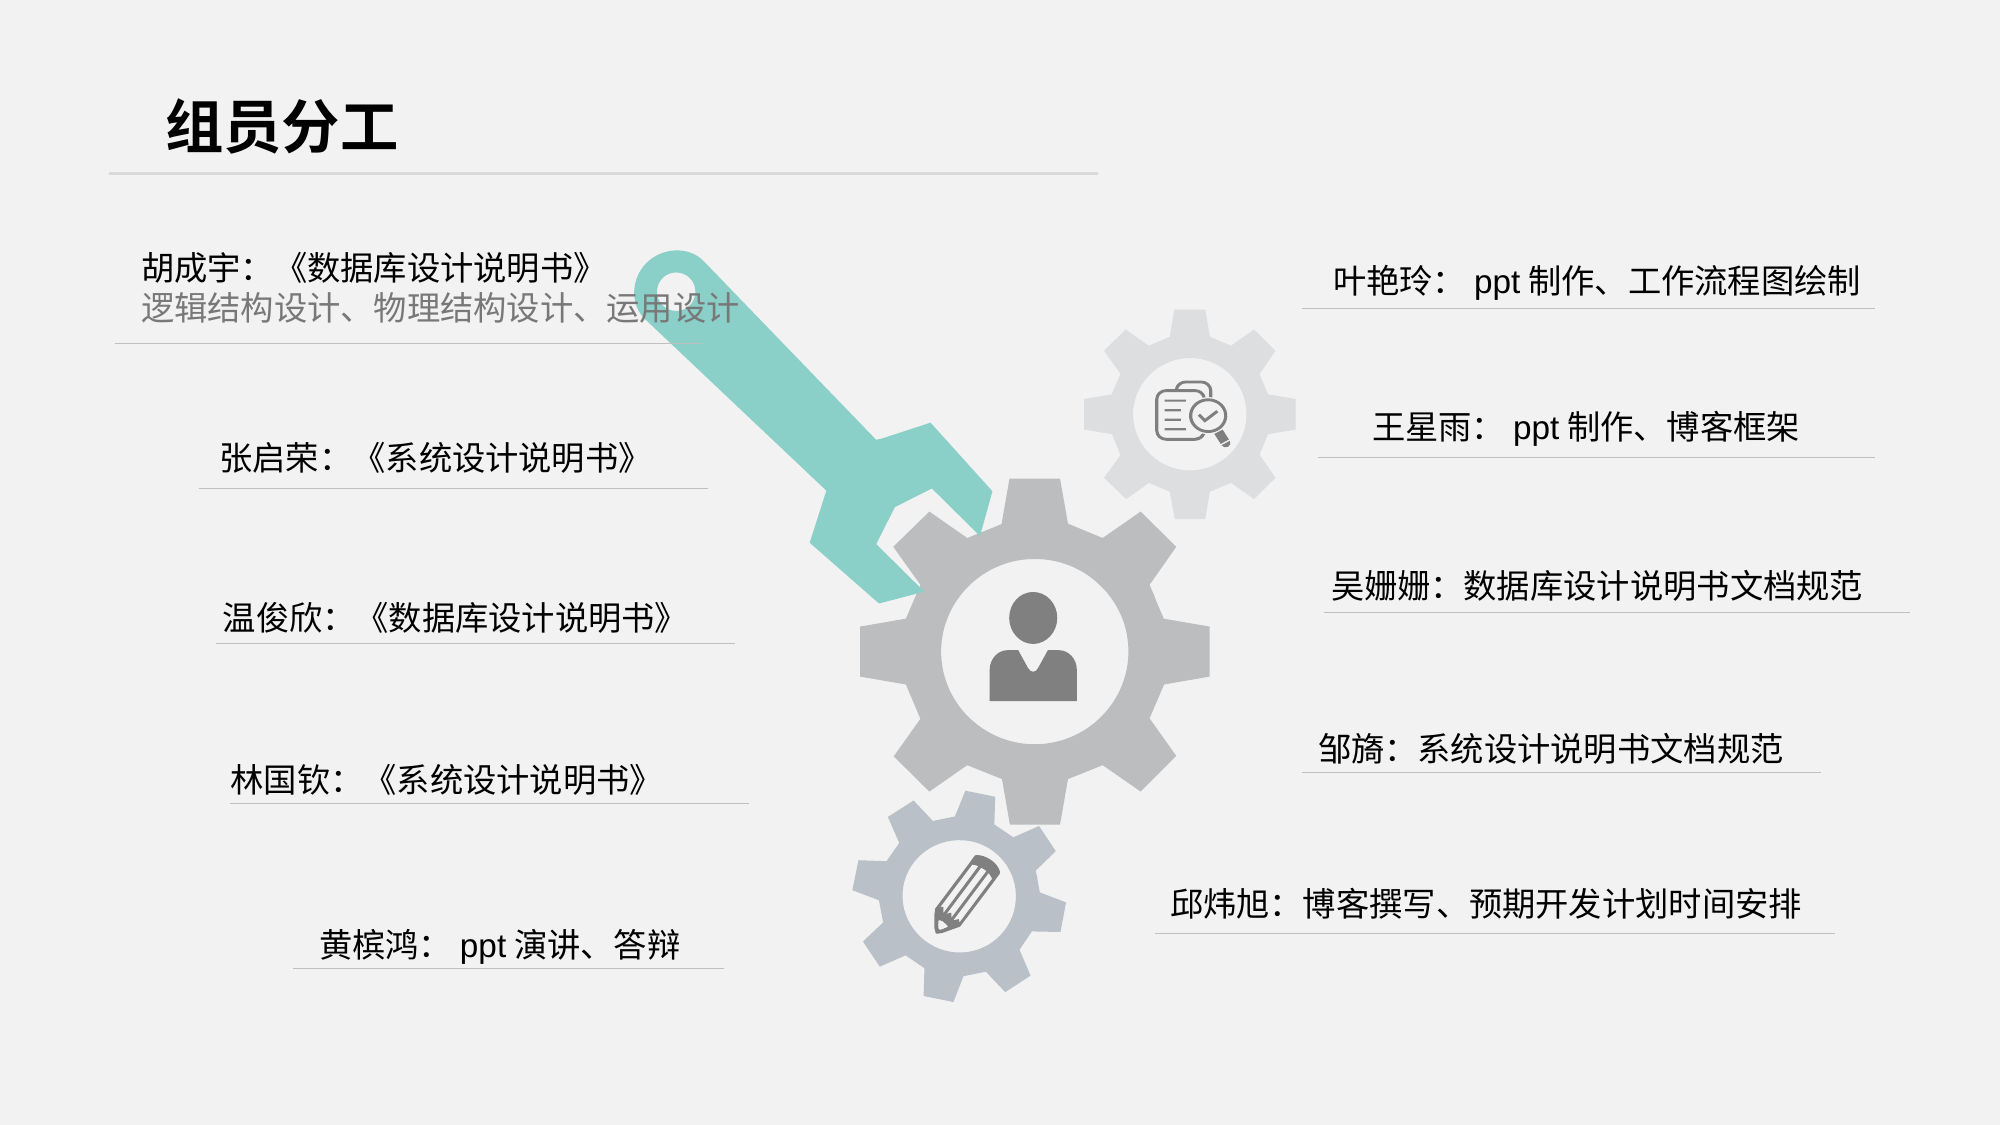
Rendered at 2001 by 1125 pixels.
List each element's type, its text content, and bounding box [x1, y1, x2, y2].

text_box 张启荣：《系统设计说明书》 [204, 430, 629, 485]
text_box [1301, 252, 1877, 309]
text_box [109, 44, 1098, 174]
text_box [629, 245, 1296, 1002]
text_box 王星雨：ppt制作、博客框架 [1357, 398, 1877, 454]
text_box 林国钦：《系统设计说明书》 [215, 752, 629, 807]
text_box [114, 239, 860, 344]
text_box 温俊欣：《数据库设计说明书》 [208, 589, 629, 645]
text_box 邹旖：系统设计说明书文档规范 [1296, 720, 1841, 776]
text_box 邱炜旭：博客撰写、预期开发计划时间安排 [1296, 876, 1835, 931]
text_box 黄槟鸿：ppt演讲、答辩 [304, 916, 629, 968]
text_box 吴姗姗：数据库设计说明书文档规范 [1316, 558, 1936, 613]
